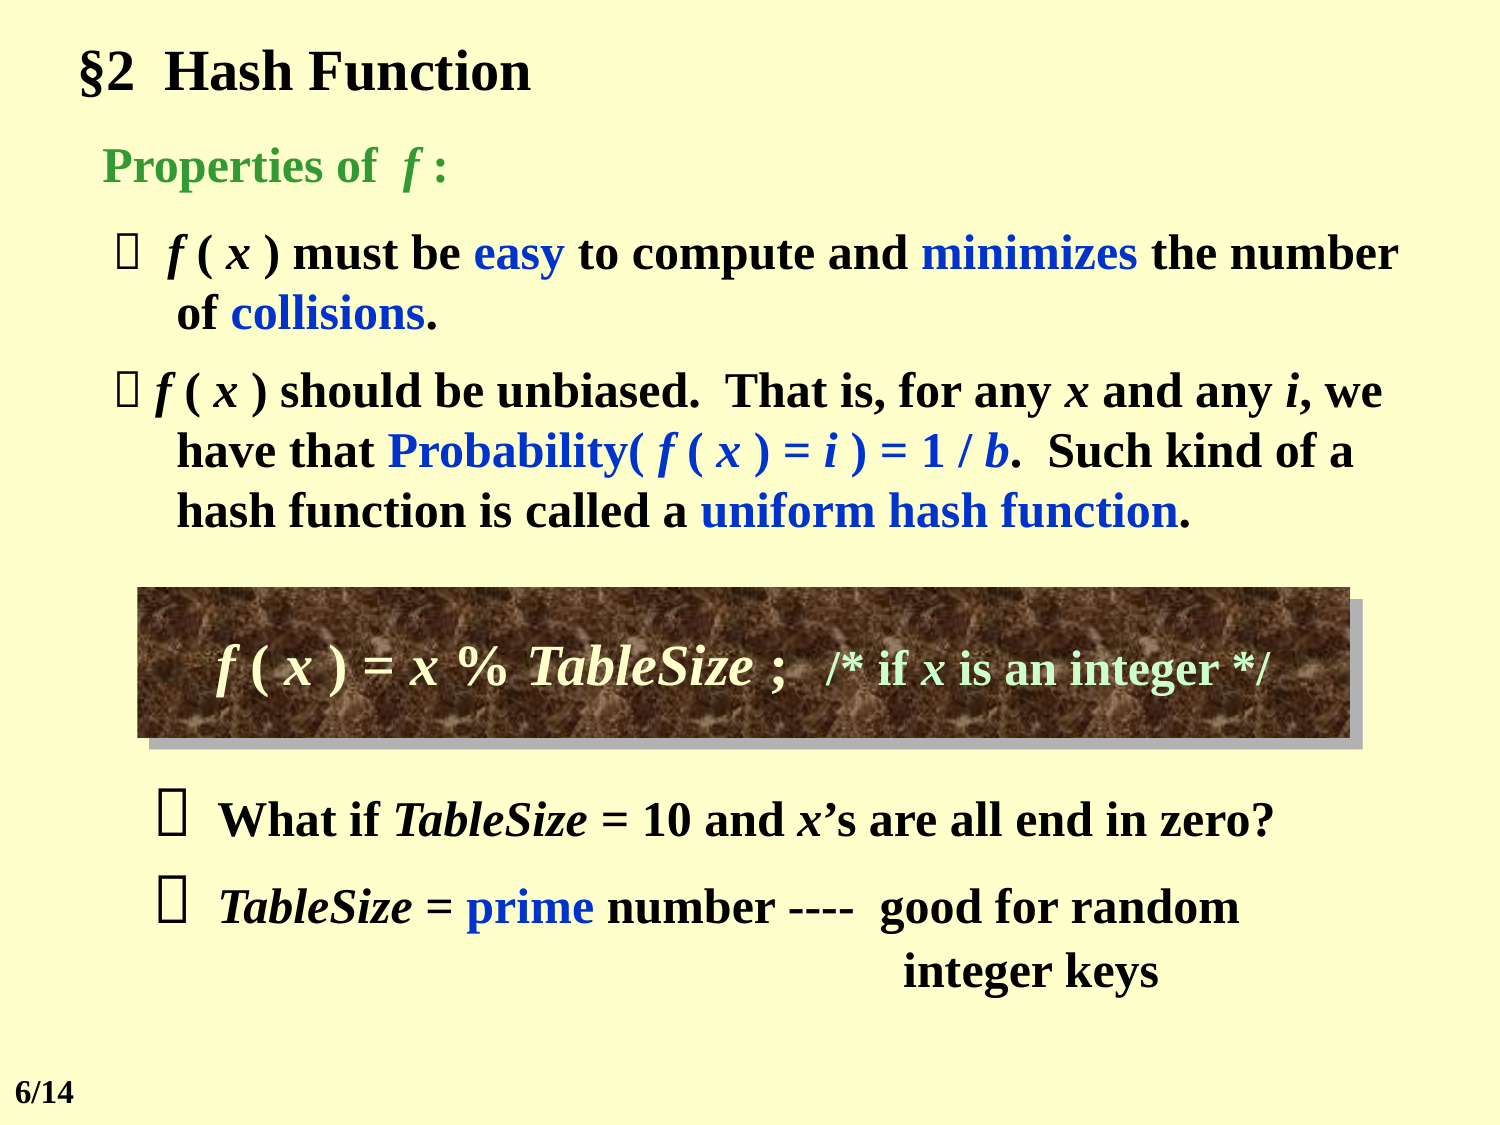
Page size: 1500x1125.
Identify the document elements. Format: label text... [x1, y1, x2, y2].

text_box 6/14 [0, 1062, 163, 1118]
text_box §2 Hash Function [62, 24, 650, 110]
text_box  What if TableSize = 10 and x’s are all end in zero? [137, 762, 1363, 849]
text_box  f ( x ) must be easy to compute and minimizes the number of collisions. [112, 212, 1438, 348]
text_box f ( x ) = x % TableSize ; /* if x is an integer */ [137, 587, 1350, 738]
text_box Properties of f : [87, 124, 538, 200]
text_box  TableSize = prime number ---- good for random integer keys [137, 849, 1363, 1005]
text_box  f ( x ) should be unbiased. That is, for any x and any i, we have that Probability( f ( x ) = i ) = 1 / b. Such kind of a hash function is called a uniform hash function. [112, 349, 1438, 545]
